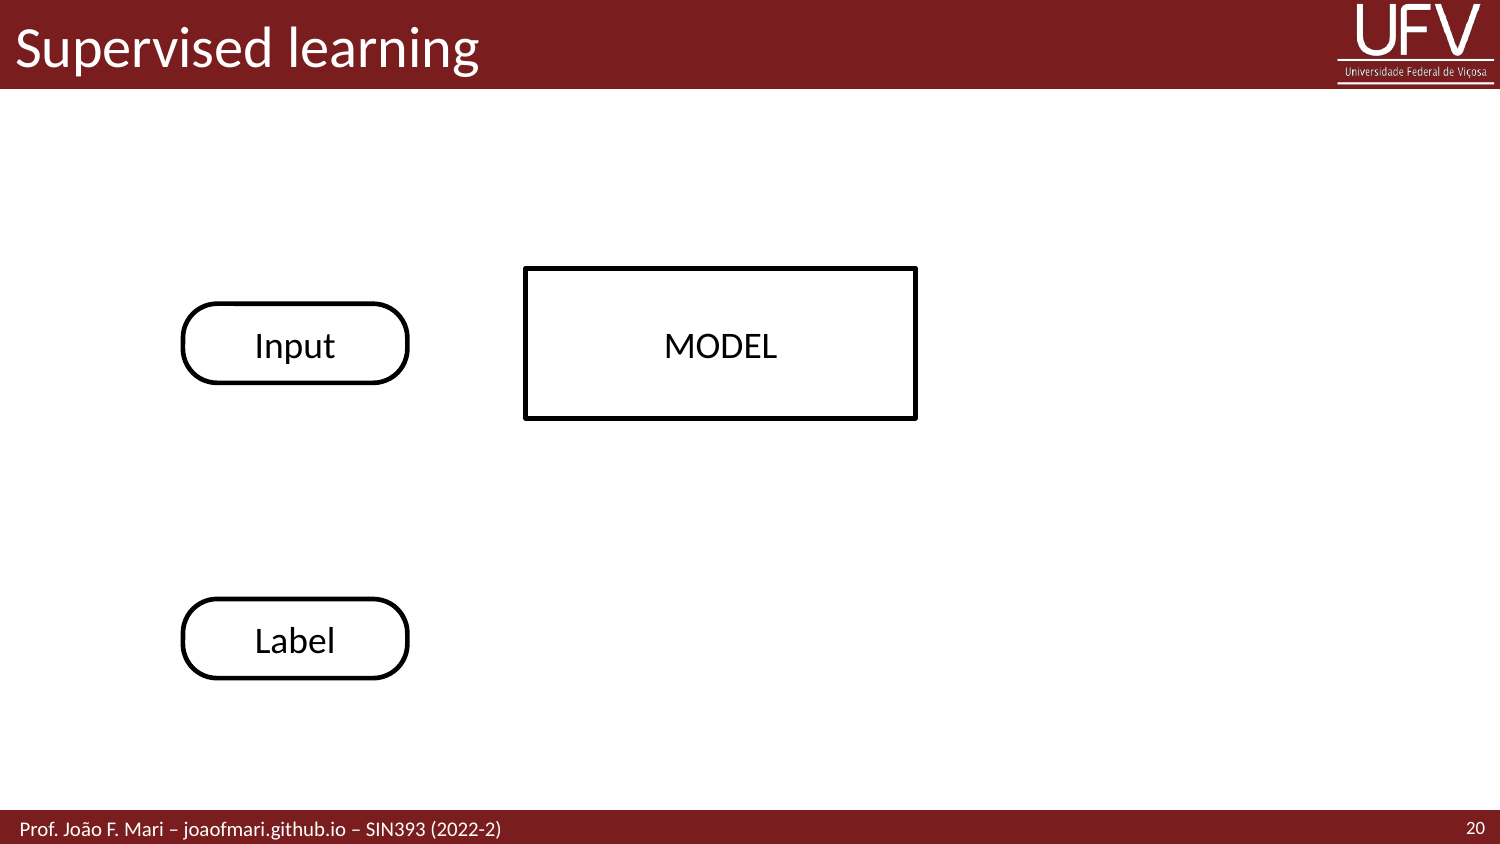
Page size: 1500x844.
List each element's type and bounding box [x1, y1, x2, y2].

title [0, 0, 1500, 89]
footer [0, 812, 1034, 844]
text_box [180, 596, 410, 681]
text_box [523, 266, 917, 420]
text_box [180, 301, 410, 385]
slide_number [1328, 811, 1500, 844]
